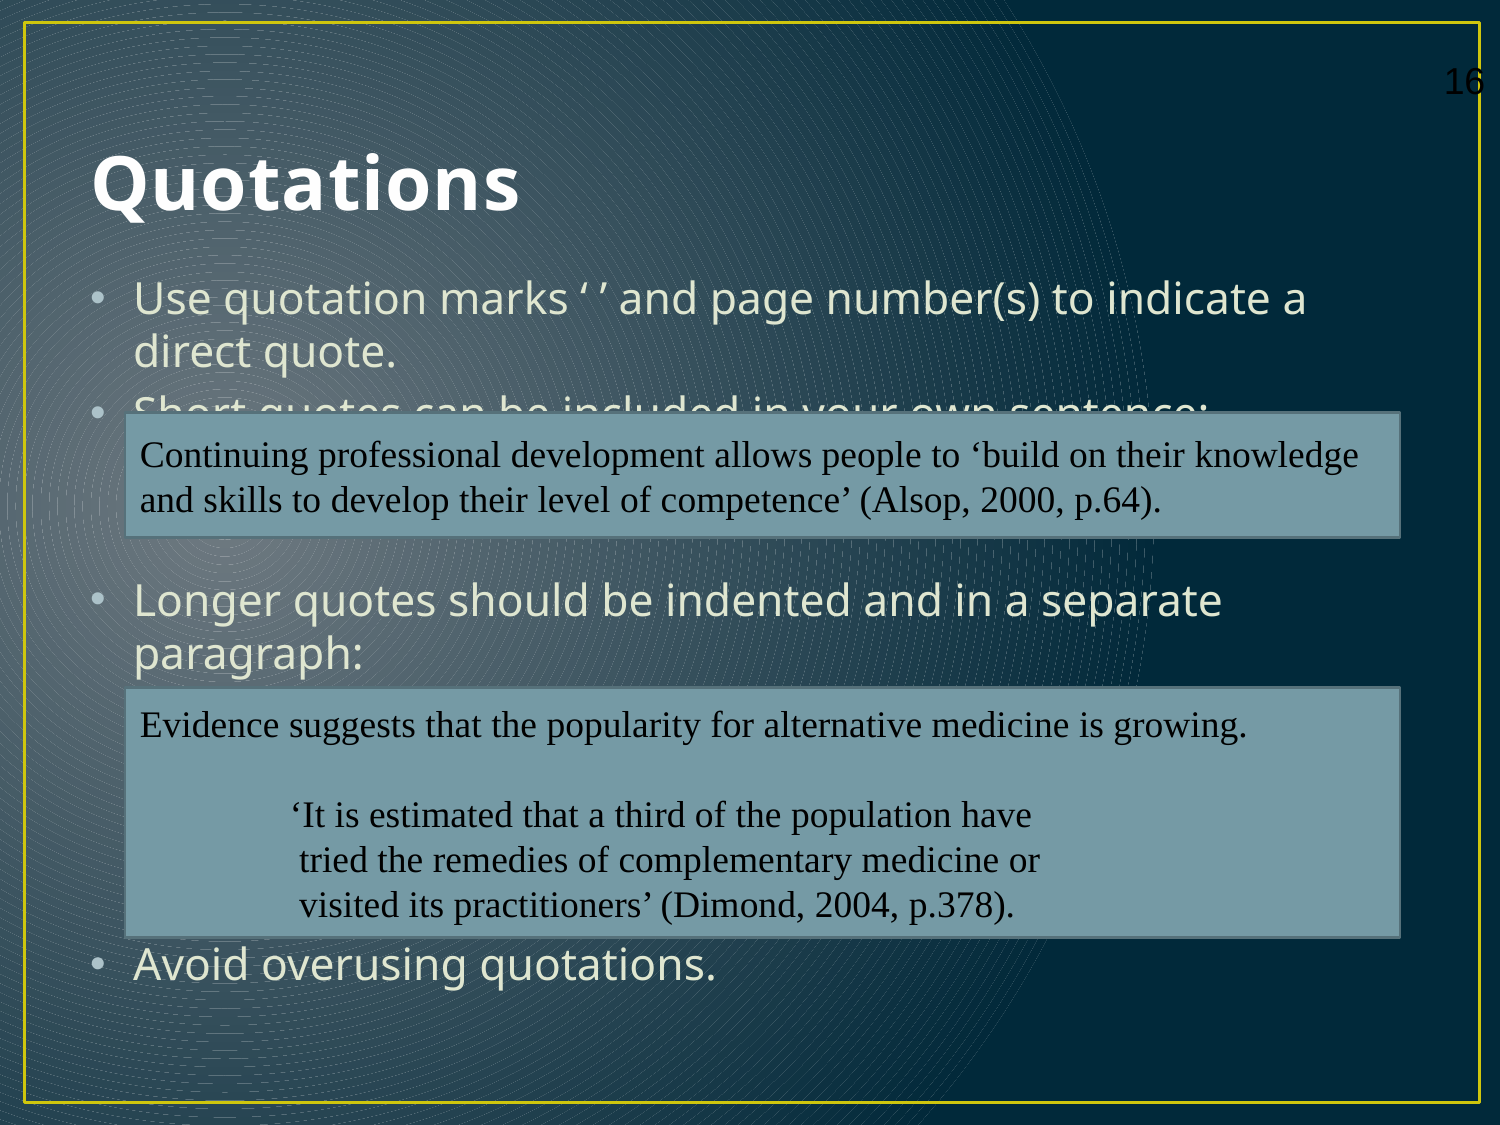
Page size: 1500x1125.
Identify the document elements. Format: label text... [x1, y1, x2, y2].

list Use quotation marks ‘ ’ and page number(s) to indicate a direct quote. Short quotes can be included in your own sentence: Longer quotes should be indented and in a separate paragraph: Avoid overusing quotations. [75, 262, 1425, 1005]
title Quotations [75, 45, 1425, 233]
text_box Continuing professional development allows people to ‘build on their knowledge and skills to develop their level of competence’ (Alsop, 2000, p.64). [124, 411, 1401, 539]
text_box Evidence suggests that the popularity for alternative medicine is growing. ‘It is estimated that a third of the population have tried the remedies of complementary medicine or visited its practitioners’ (Dimond, 2004, p.378). [124, 686, 1401, 939]
